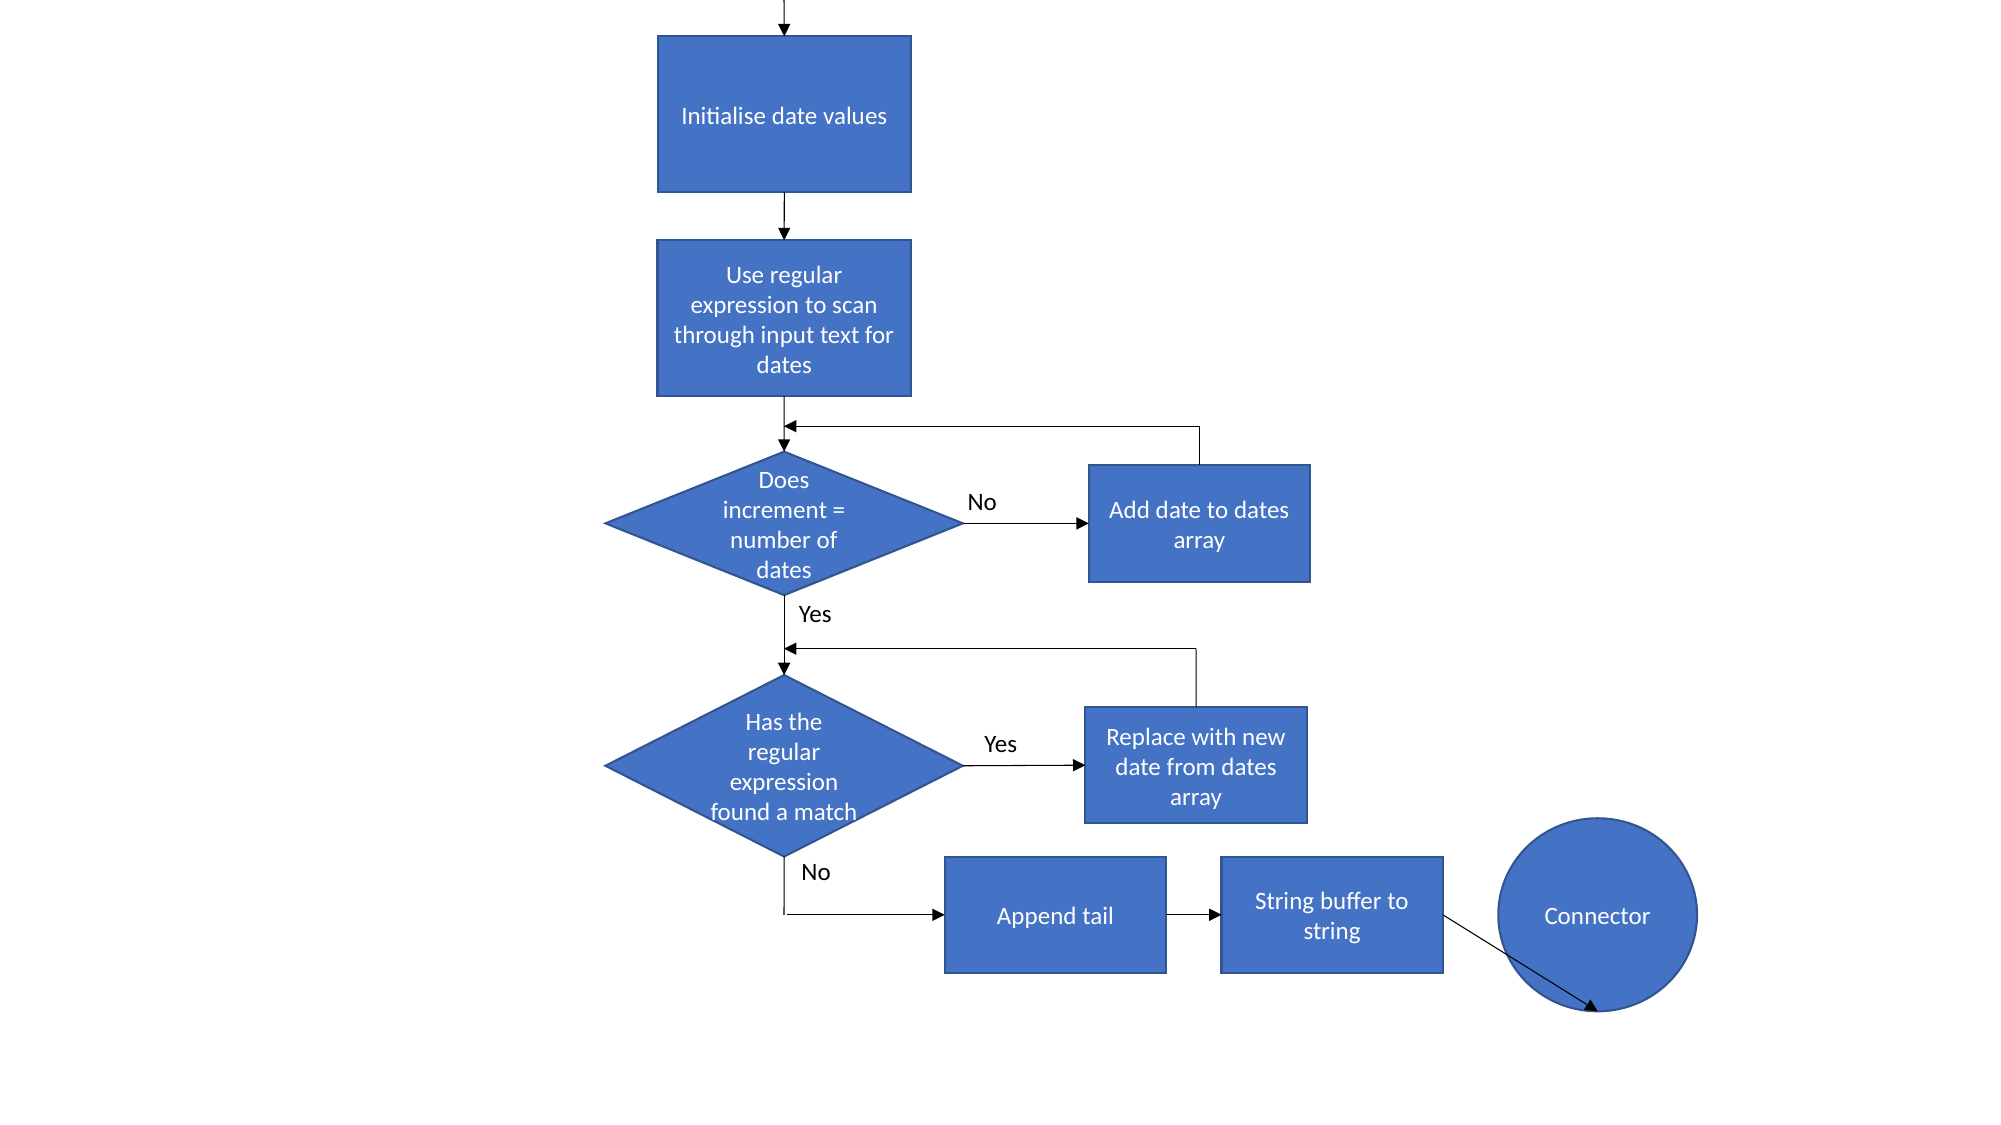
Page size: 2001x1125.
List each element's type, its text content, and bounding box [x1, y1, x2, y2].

text_box Yes [969, 719, 1073, 765]
text_box Replace with new date from dates array [1084, 706, 1308, 824]
text_box Connector [1497, 817, 1699, 1013]
text_box Use regular expression to scan through input text for dates [656, 239, 912, 397]
text_box Add date to dates array [1088, 464, 1311, 583]
text_box String buffer to string [1220, 856, 1444, 974]
text_box Initialise date values [657, 35, 912, 193]
text_box No [952, 478, 1056, 524]
text_box No [786, 848, 890, 893]
text_box Append tail [944, 856, 1167, 974]
text_box Yes [784, 589, 887, 635]
text_box Does increment = number of dates [602, 450, 964, 597]
text_box Has the regular expression found a match [603, 674, 964, 858]
